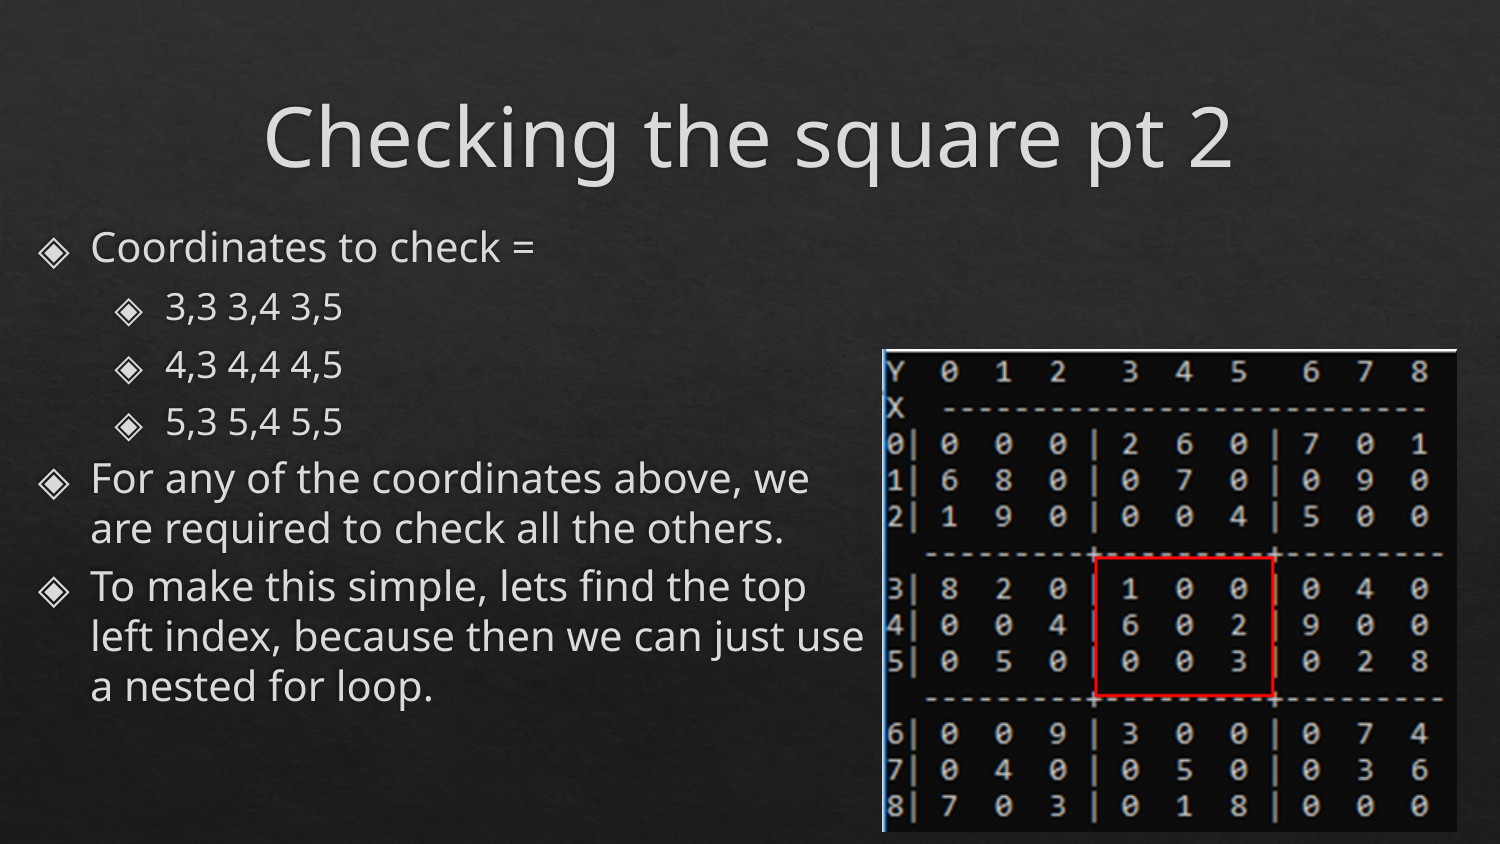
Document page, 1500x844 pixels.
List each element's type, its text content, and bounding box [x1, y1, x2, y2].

picture [0, 0, 1500, 844]
title Checking the square pt 2 [112, 75, 1387, 195]
list Coordinates to check = 3,3 3,4 3,5 4,3 4,4 4,5 5,3 5,4 5,5 For any of the coordinates above, we are required to check all the others. To make this simple, lets find the top left index, because then we can just use a nested for loop. [0, 213, 882, 832]
